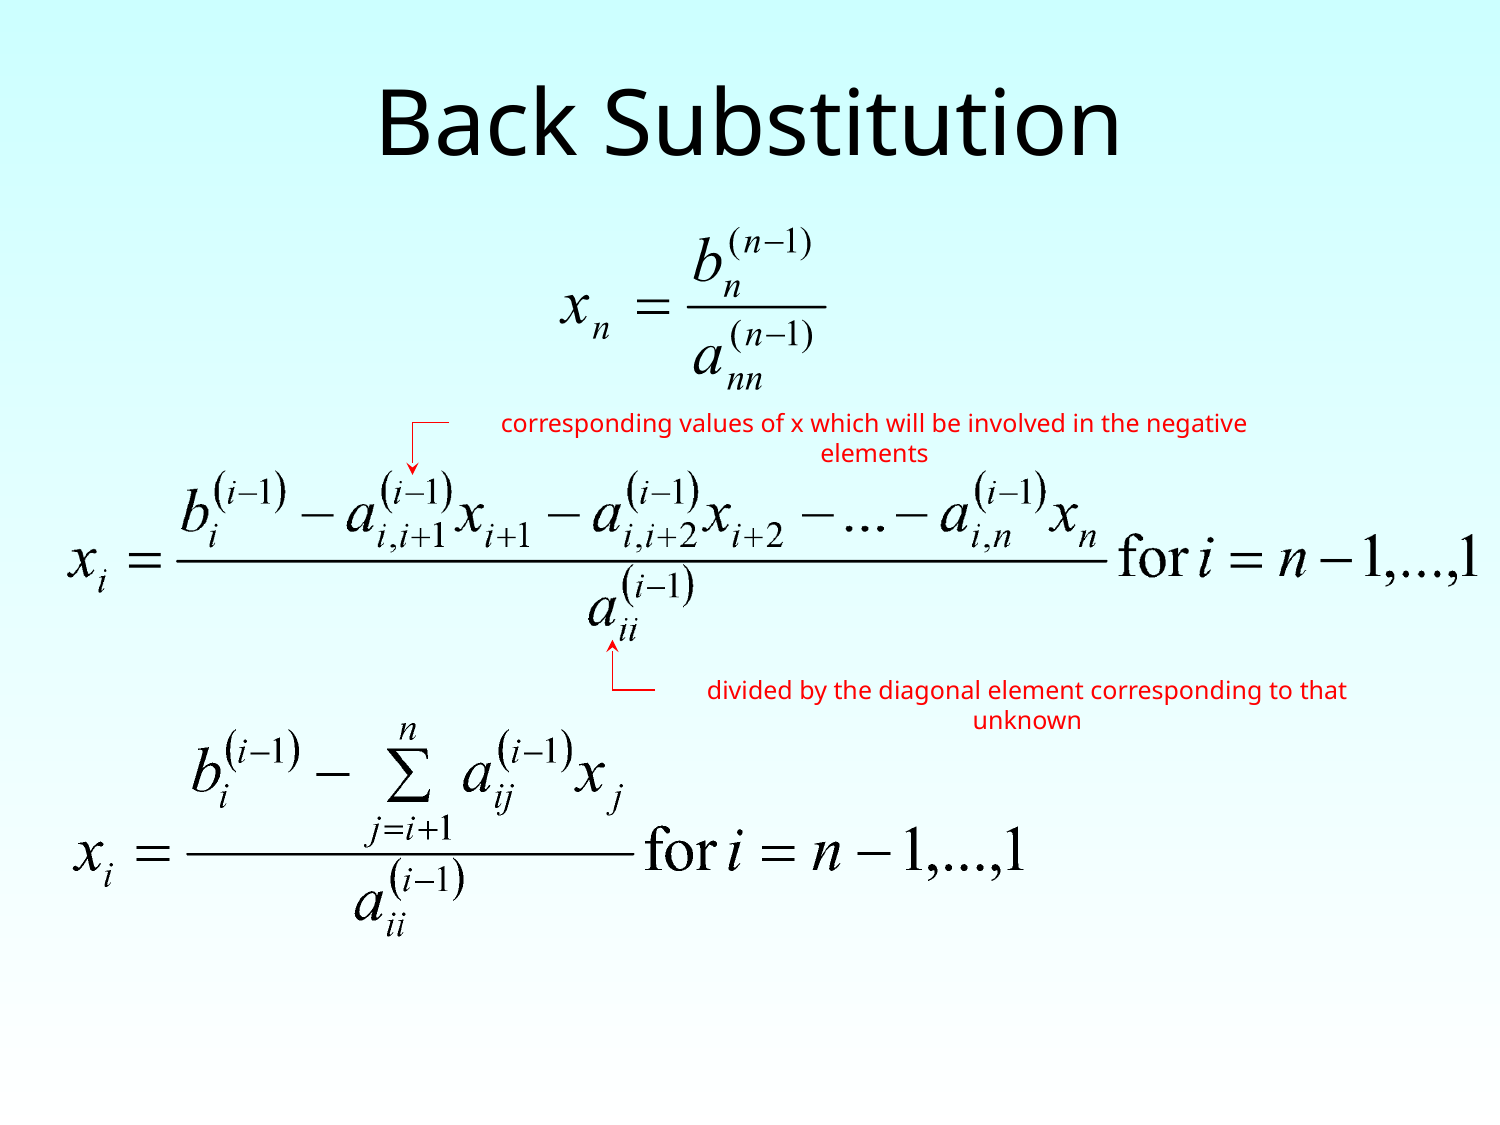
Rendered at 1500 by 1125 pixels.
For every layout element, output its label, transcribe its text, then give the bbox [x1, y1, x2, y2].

picture [62, 699, 1038, 951]
picture [549, 212, 838, 402]
title Back Substitution [75, 24, 1425, 213]
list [57, 462, 1493, 654]
text_box corresponding values of x which will be involved in the negative elements [449, 399, 1300, 460]
text_box divided by the diagonal element corresponding to that unknown [655, 667, 1400, 742]
